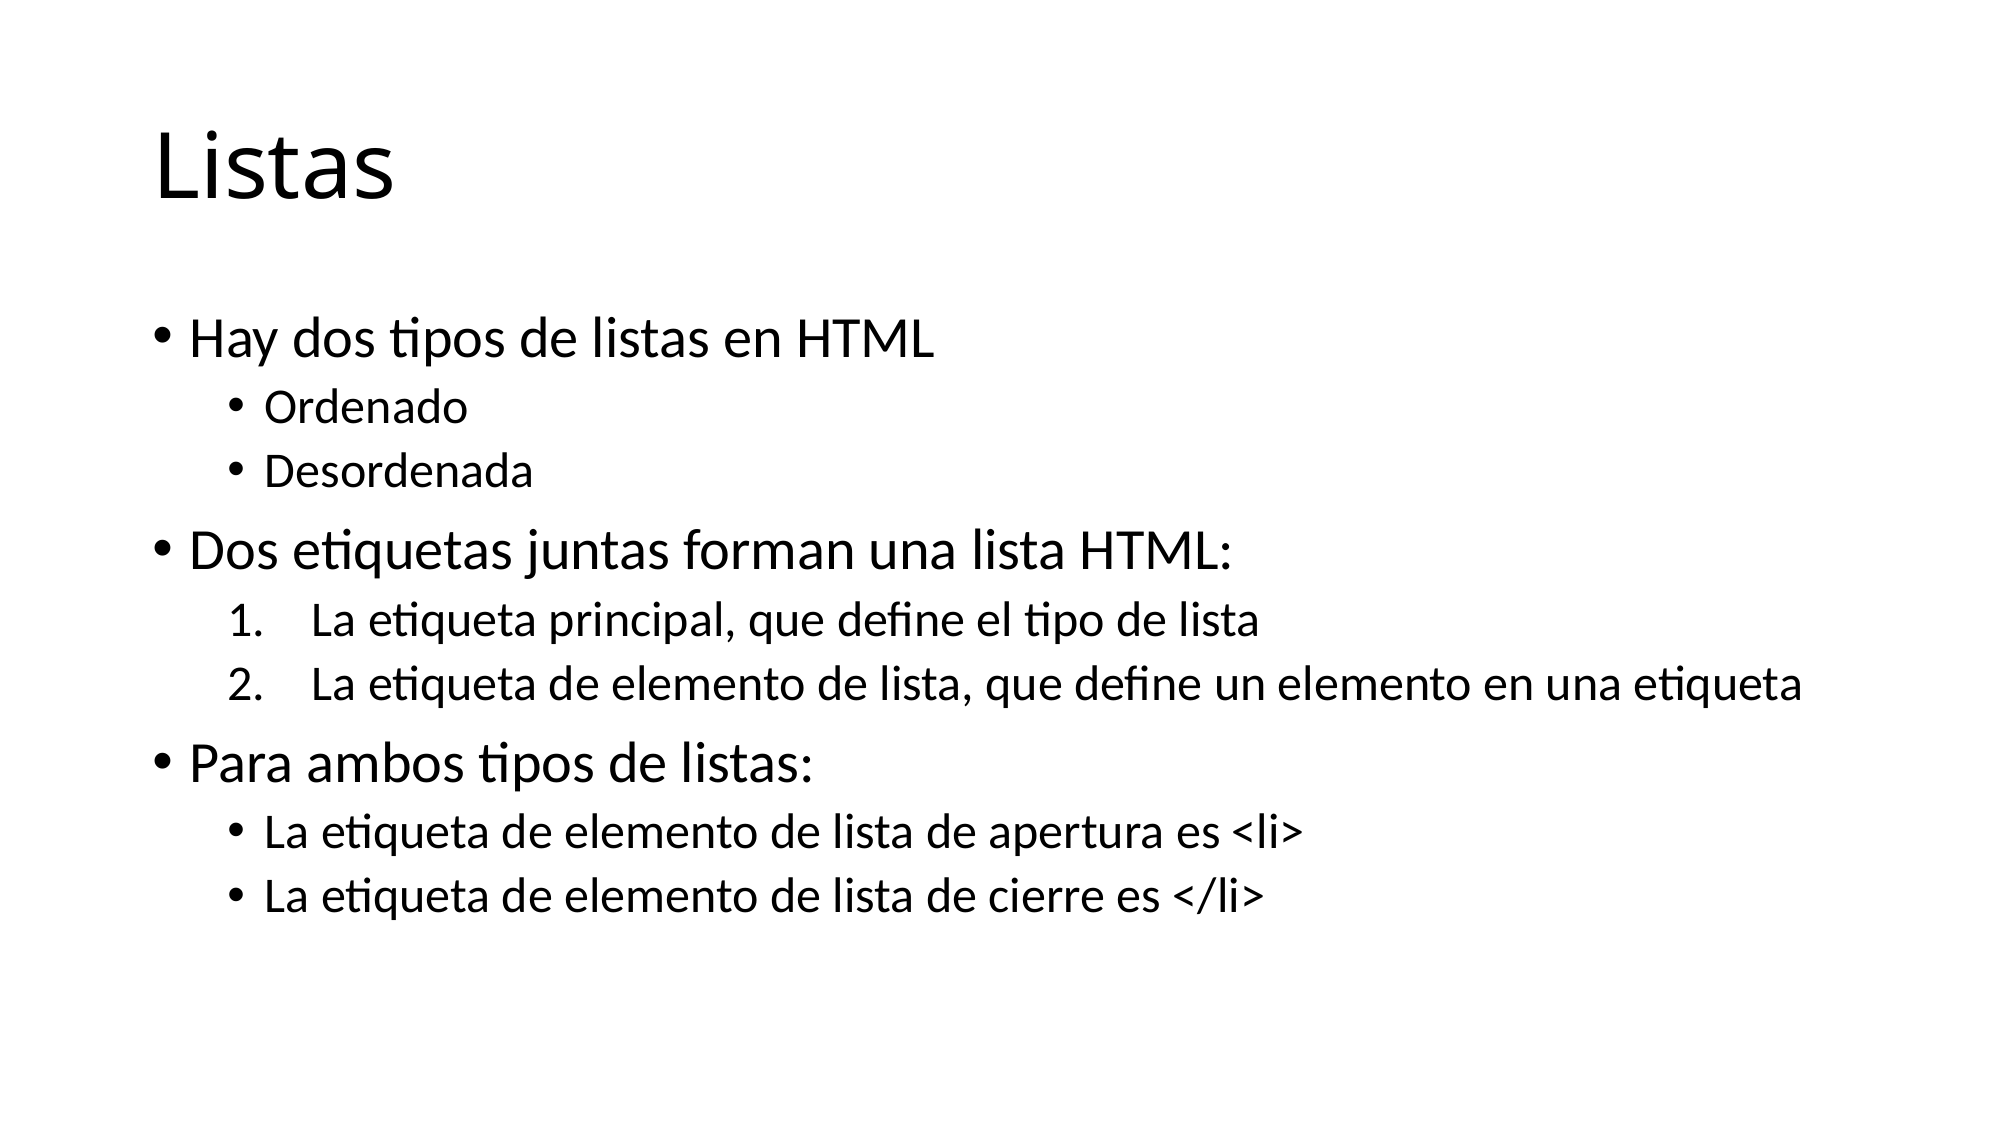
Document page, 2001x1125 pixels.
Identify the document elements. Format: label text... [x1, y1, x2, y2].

list Hay dos tipos de listas en HTML Ordenado Desordenada Dos etiquetas juntas forman una lista HTML: La etiqueta principal, que define el tipo de lista La etiqueta de elemento de lista, que define un elemento en una etiqueta Para ambos tipos de listas: La etiqueta de elemento de lista de apertura es <li> La etiqueta de elemento de lista de cierre es </li> [137, 299, 1863, 1014]
title Listas [137, 59, 1863, 278]
